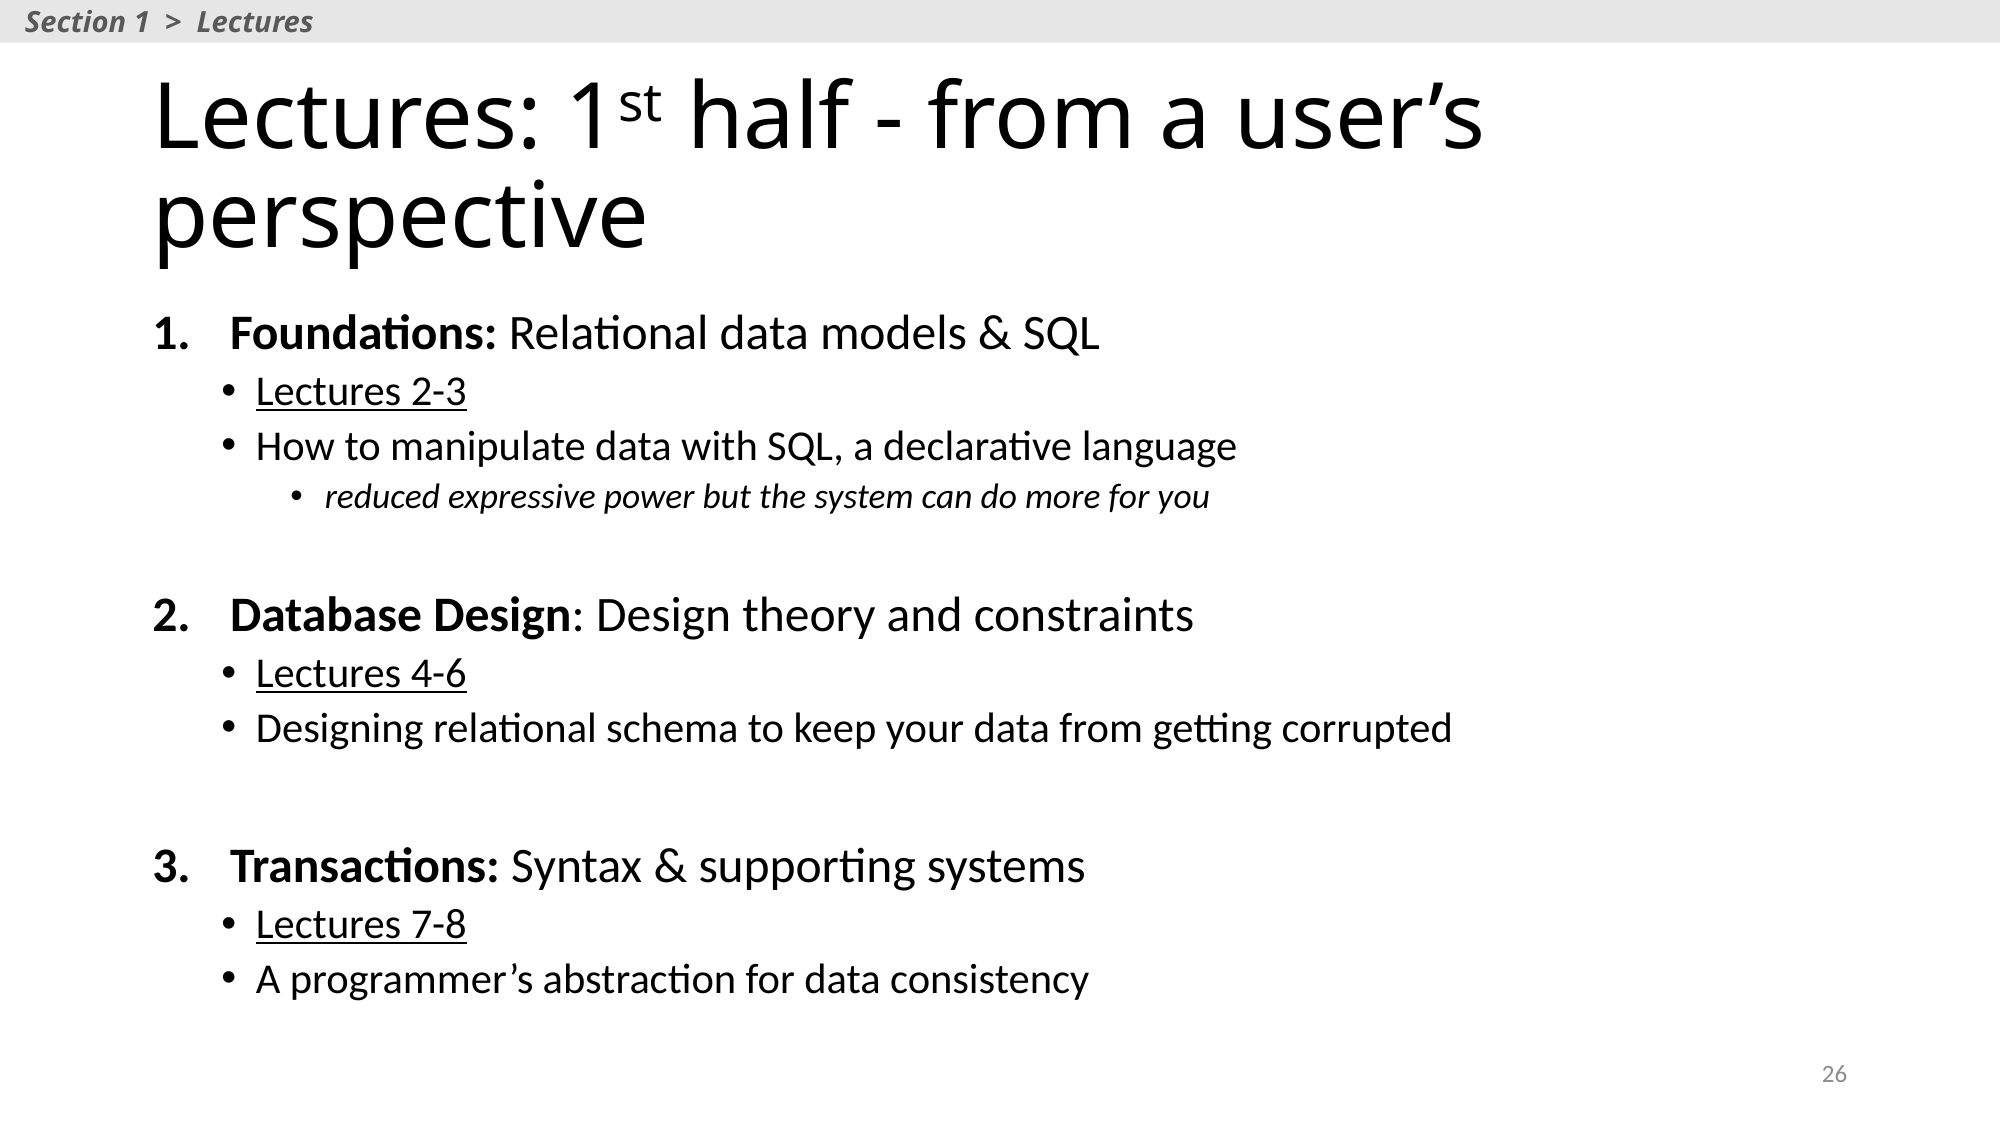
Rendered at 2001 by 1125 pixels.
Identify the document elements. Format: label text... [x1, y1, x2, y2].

slide_number 26 [1412, 1042, 1863, 1103]
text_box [0, 0, 2000, 47]
list Foundations: Relational data models & SQL Lectures 2-3 How to manipulate data with SQL, a declarative language reduced expressive power but the system can do more for you Database Design: Design theory and constraints Lectures 4-6 Designing relational schema to keep your data from getting corrupted Transactions: Syntax & supporting systems Lectures 7-8 A programmer’s abstraction for data consistency [137, 299, 1863, 1014]
title Lectures: 1st half - from a user’s perspective [137, 59, 1863, 278]
